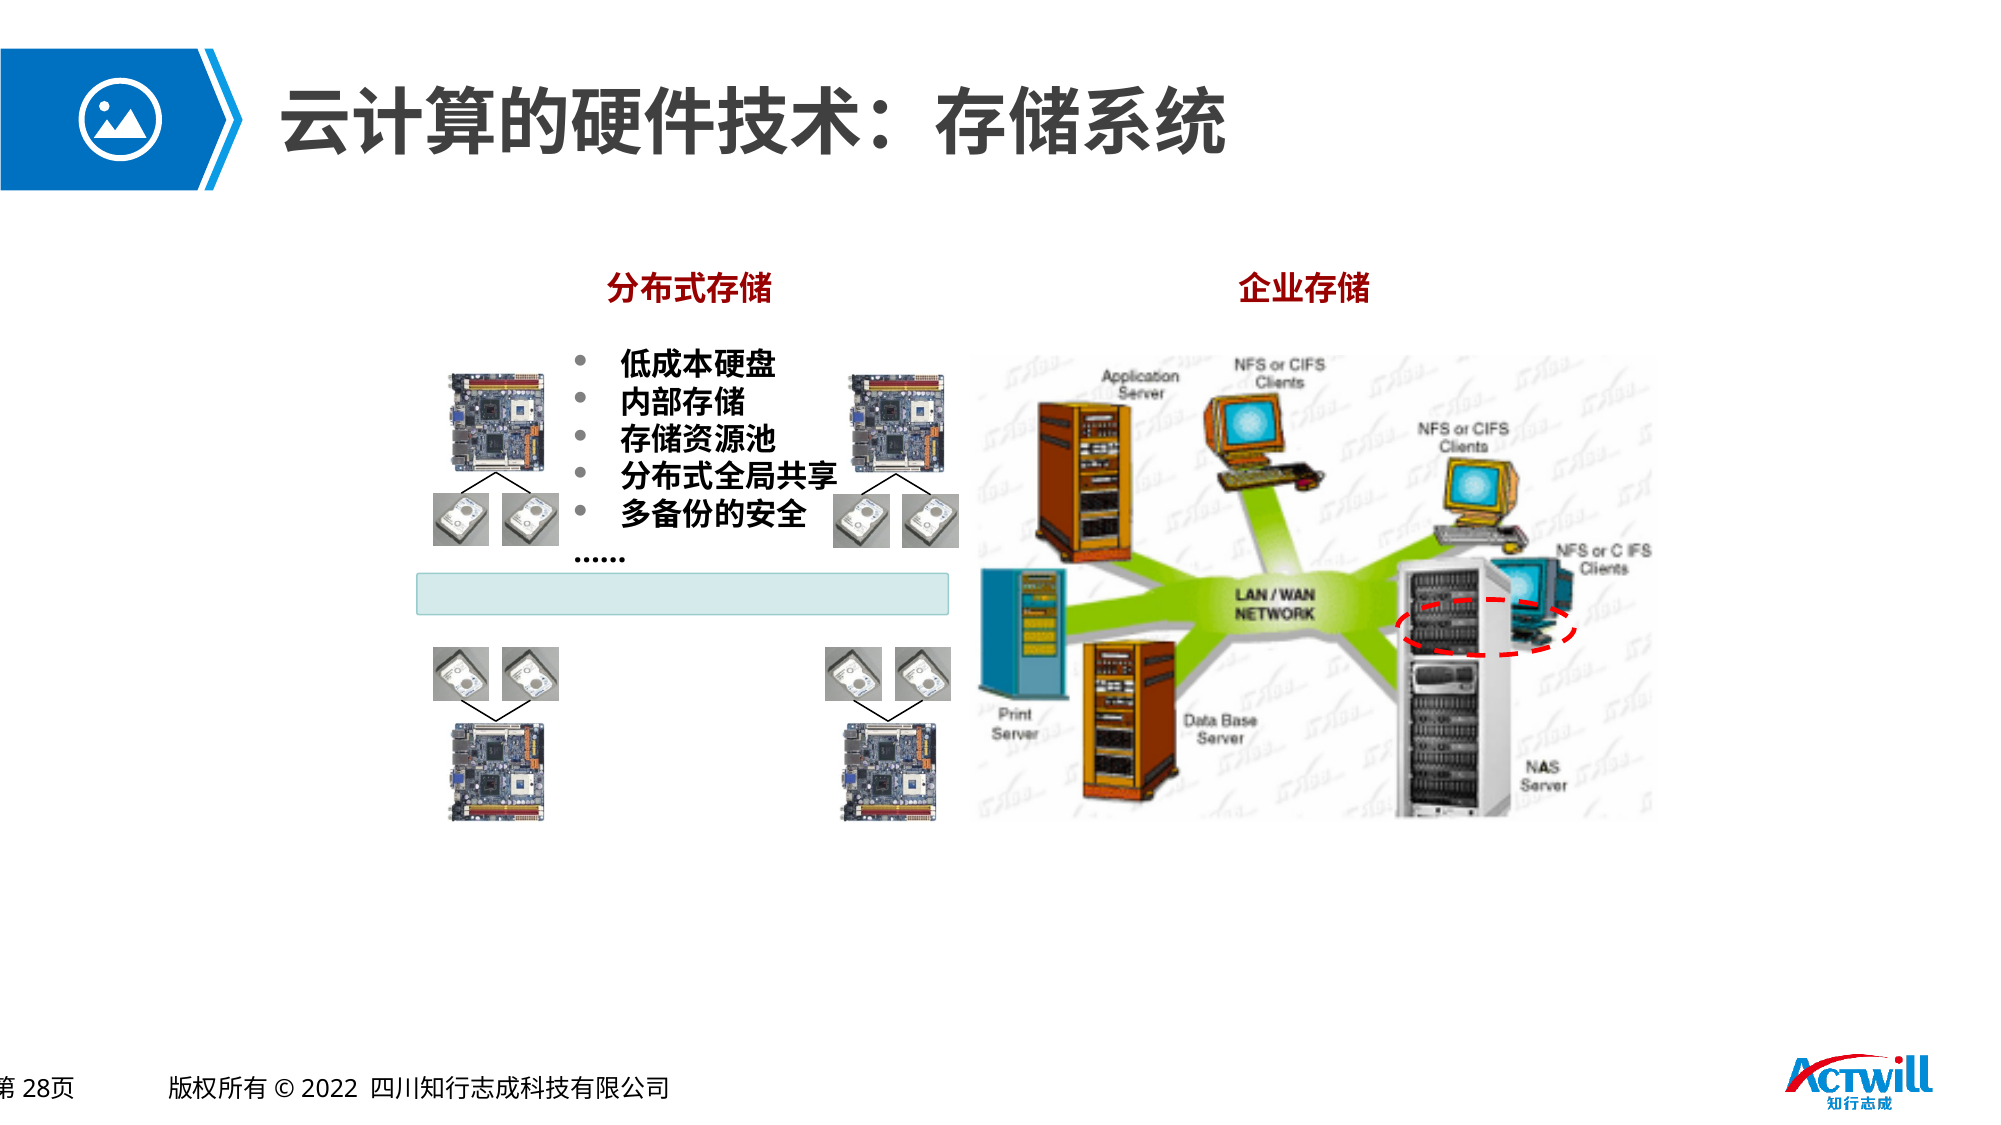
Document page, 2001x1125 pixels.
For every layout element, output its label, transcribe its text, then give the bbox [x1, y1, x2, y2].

picture [970, 355, 1657, 823]
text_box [825, 647, 951, 823]
text_box 低成本硬盘 内部存储 存储资源池 分布式全局共享 多备份的安全 …… [560, 337, 853, 576]
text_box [433, 647, 559, 823]
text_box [833, 372, 959, 548]
picture [1785, 1054, 1933, 1110]
text_box 企业存储 [1225, 260, 1385, 314]
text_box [433, 370, 559, 547]
text_box 分布式存储 [593, 260, 794, 314]
title 云计算的硬件技术：存储系统 [261, 67, 1875, 173]
text_box [416, 573, 949, 615]
